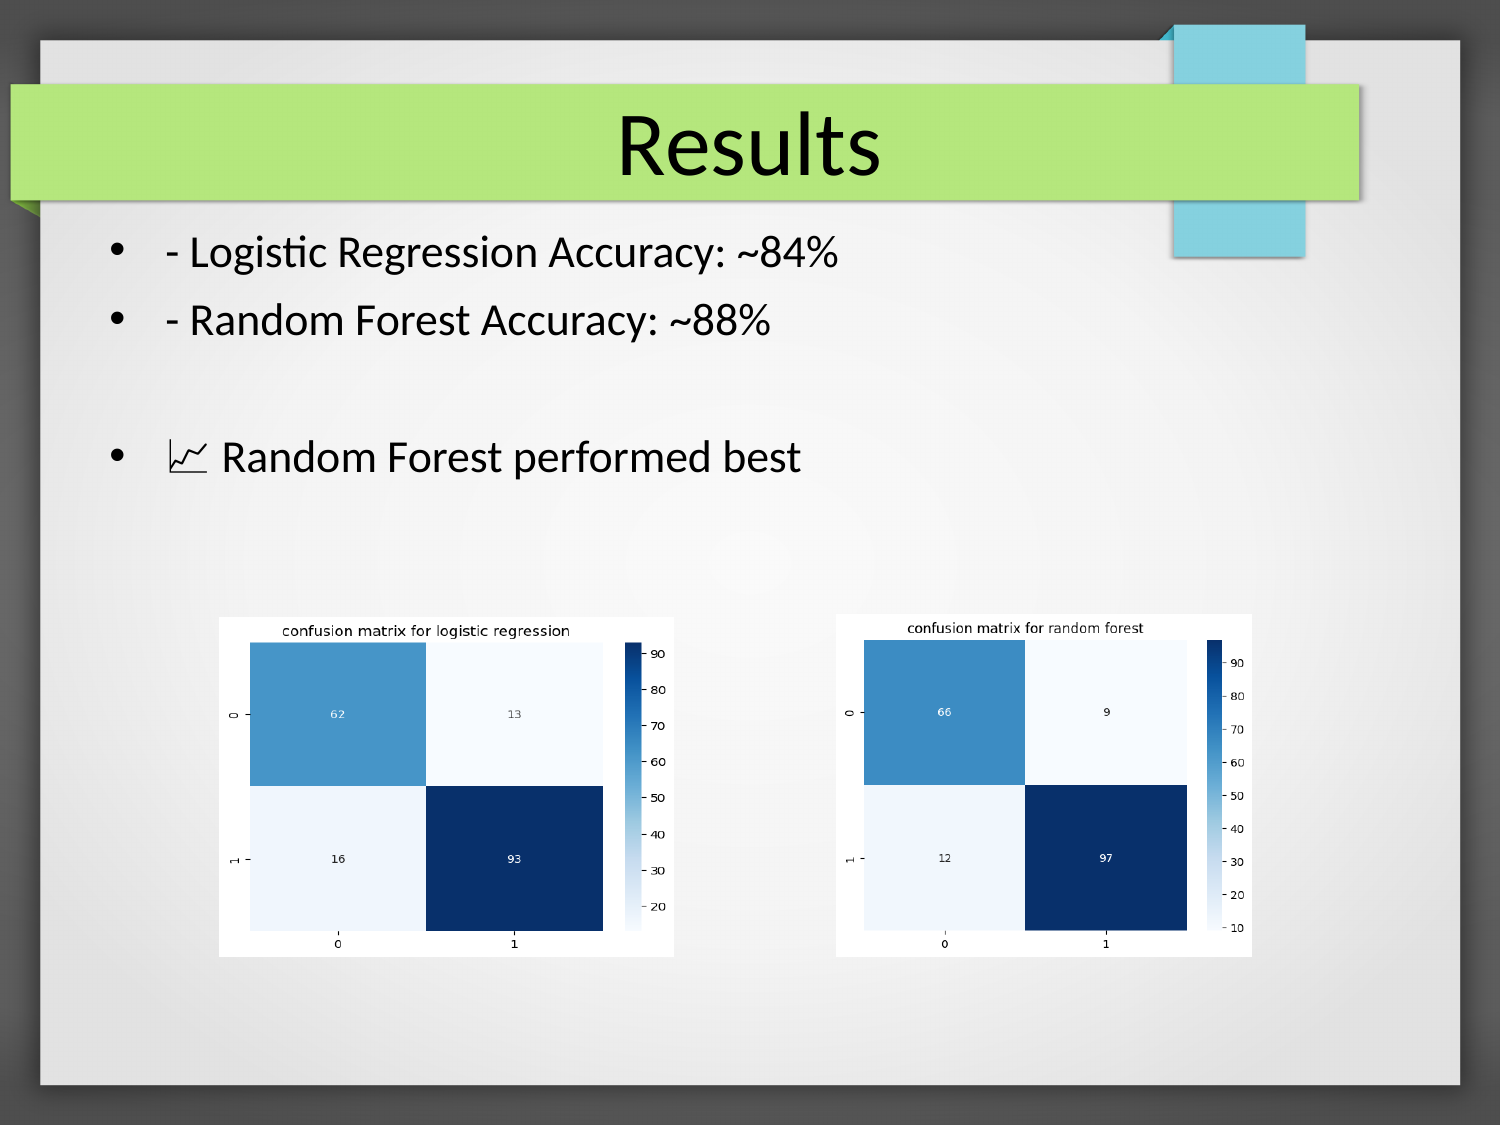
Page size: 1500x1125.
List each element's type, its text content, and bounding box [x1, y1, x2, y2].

text_box Results [74, 45, 1425, 233]
picture [0, 0, 1500, 1125]
text_box - Logistic Regression Accuracy: ~84% - Random Forest Accuracy: ~88% 📈 Random Forest performed best [94, 214, 1445, 957]
